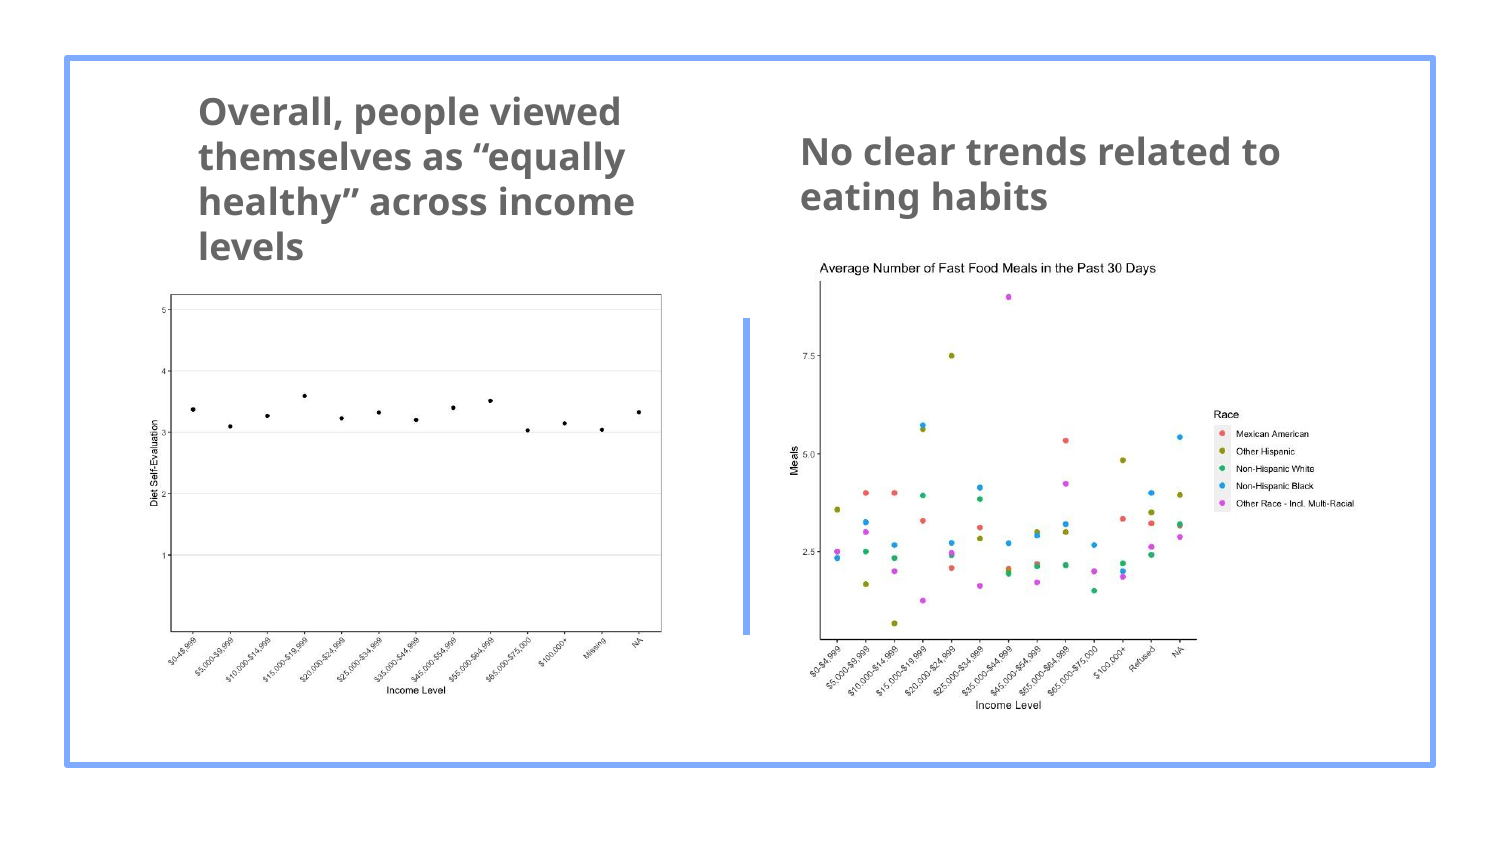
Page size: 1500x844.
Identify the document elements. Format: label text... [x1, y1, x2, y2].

picture [784, 257, 1365, 716]
picture [145, 289, 666, 700]
title Overall, people viewed themselves as “equally healthy” across income levels [182, 76, 703, 283]
title No clear trends related to eating habits [784, 76, 1305, 233]
